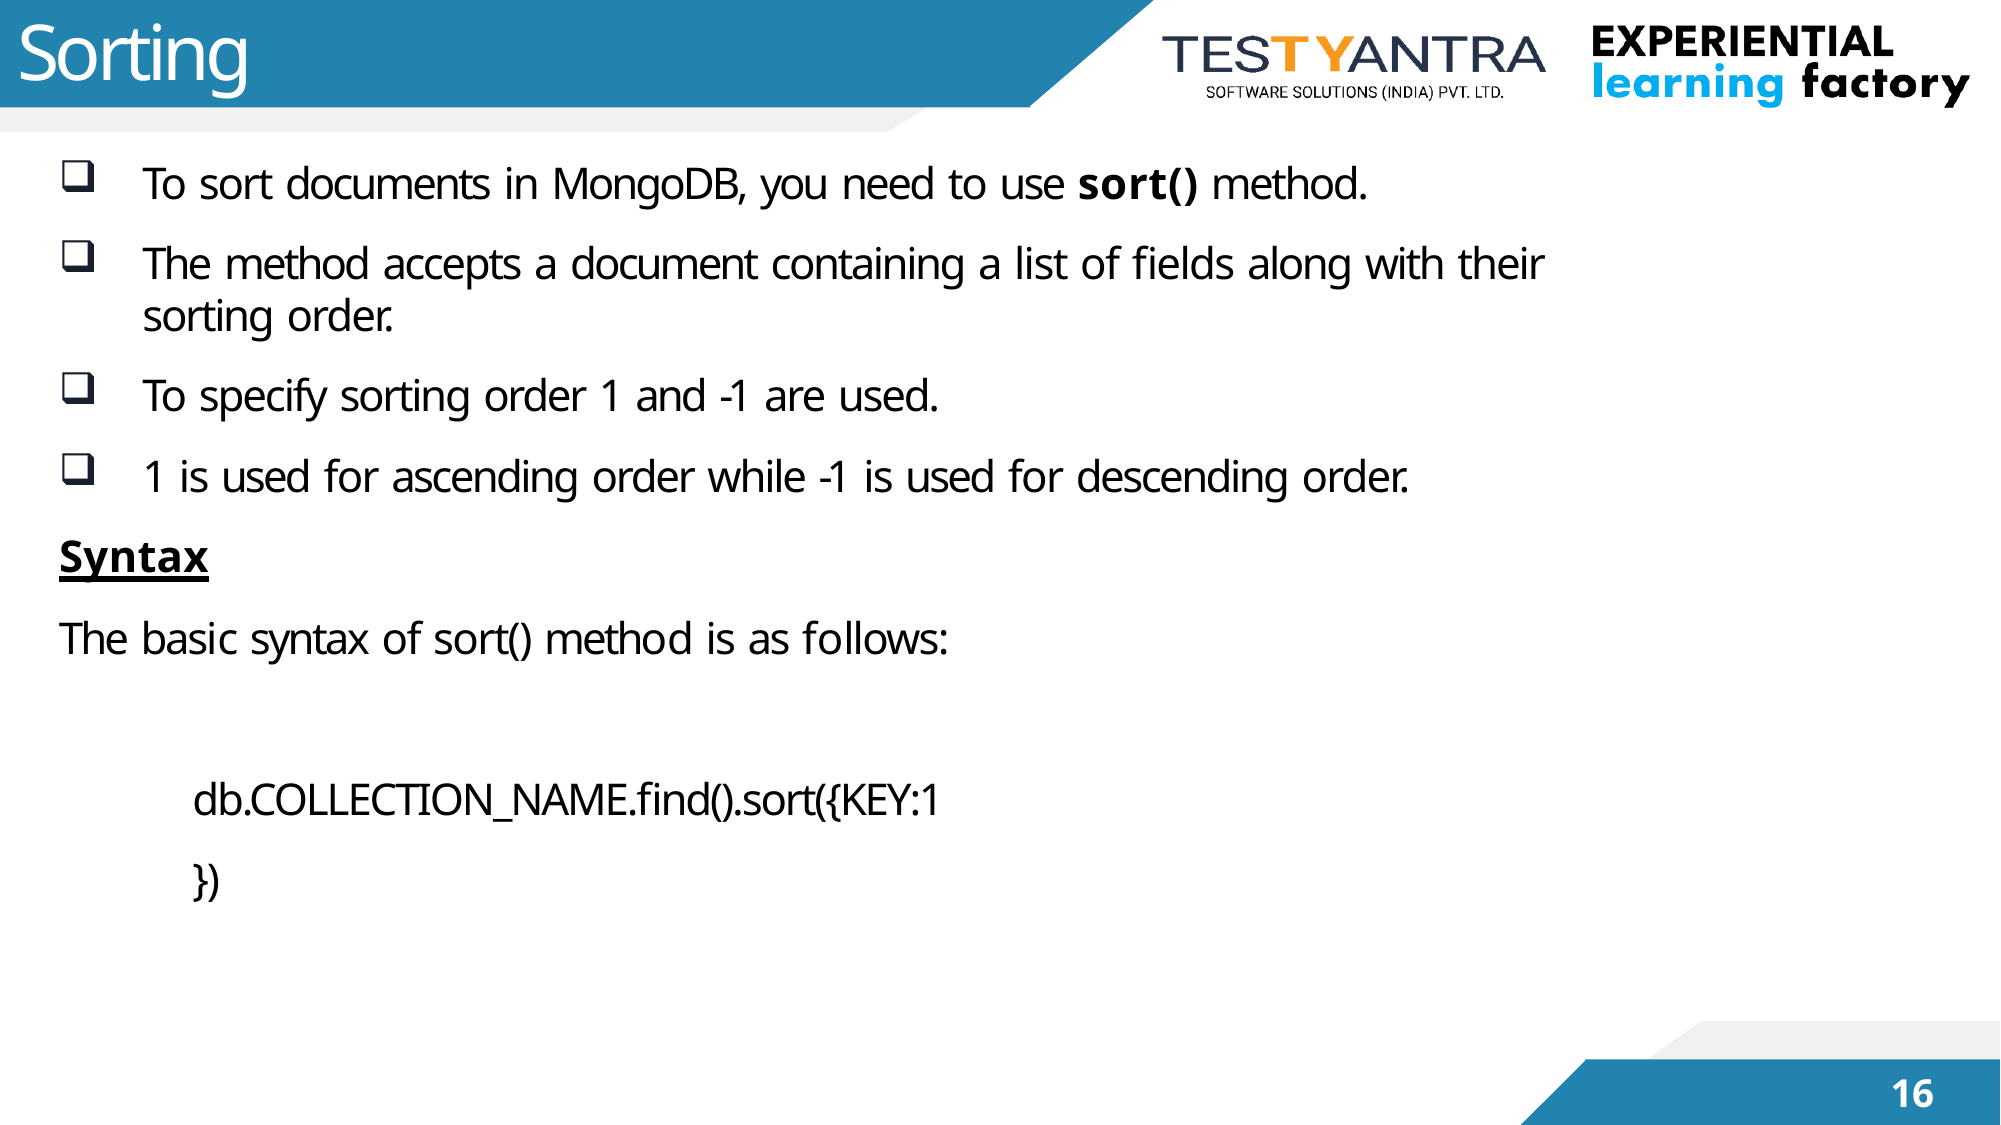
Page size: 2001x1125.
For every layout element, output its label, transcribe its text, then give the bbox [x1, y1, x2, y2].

picture [1162, 35, 1546, 102]
picture [1592, 25, 1970, 108]
title Sorting [0, 0, 1031, 192]
picture [1766, 82, 1775, 91]
text_box To sort documents in MongoDB, you need to use sort() method. The method accepts a document containing a list of fields along with their sorting order. To specify sorting order 1 and -1 are used. 1 is used for ascending order while -1 is used for descending order. Syntax The basic syntax of sort() method is as follows: db.COLLECTION_NAME.find().sort({KEY:1}) [57, 126, 1690, 904]
slide_number 16 [1884, 1069, 1937, 1125]
